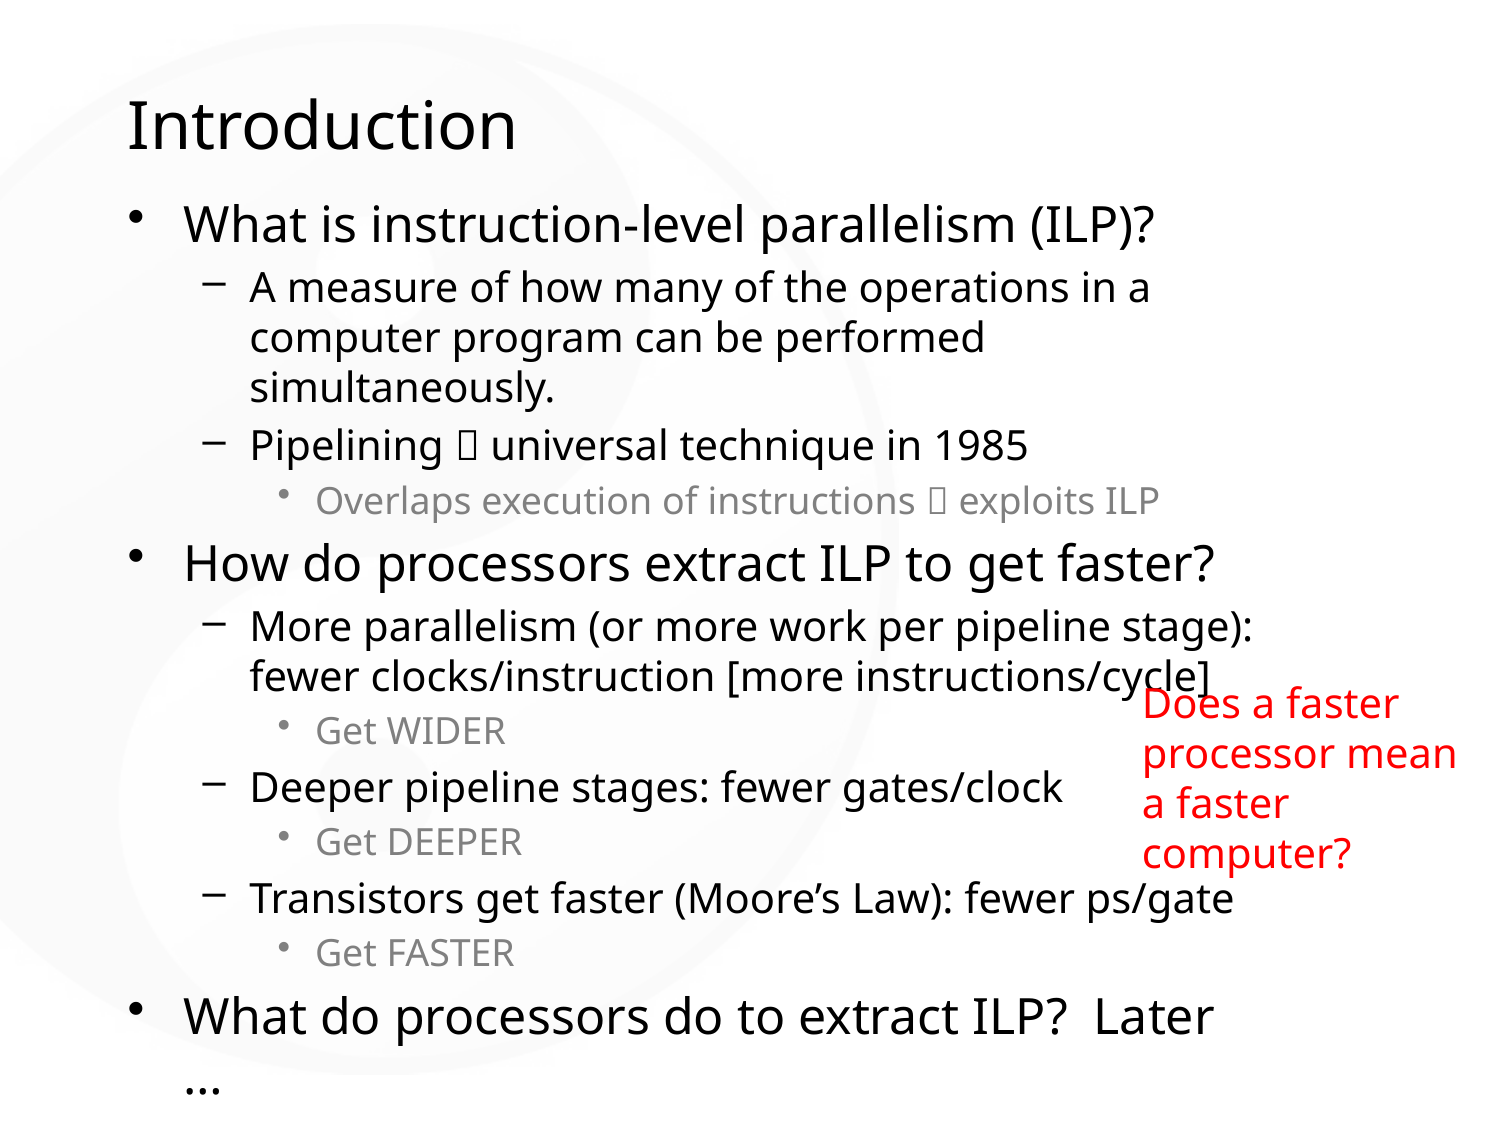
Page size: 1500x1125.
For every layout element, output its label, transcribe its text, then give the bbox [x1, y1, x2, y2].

text_box Does a faster processor mean a faster computer? [1127, 669, 1500, 884]
title Introduction [112, 60, 1388, 186]
list What is instruction-level parallelism (ILP)? A measure of how many of the operations in a computer program can be performed simultaneously. Pipelining  universal technique in 1985 Overlaps execution of instructions  exploits ILP How do processors extract ILP to get faster? More parallelism (or more work per pipeline stage): fewer clocks/instruction [more instructions/cycle] Get WIDER Deeper pipeline stages: fewer gates/clock Get DEEPER Transistors get faster (Moore’s Law): fewer ps/gate Get FASTER What do processors do to extract ILP? Later … [112, 184, 1279, 1021]
